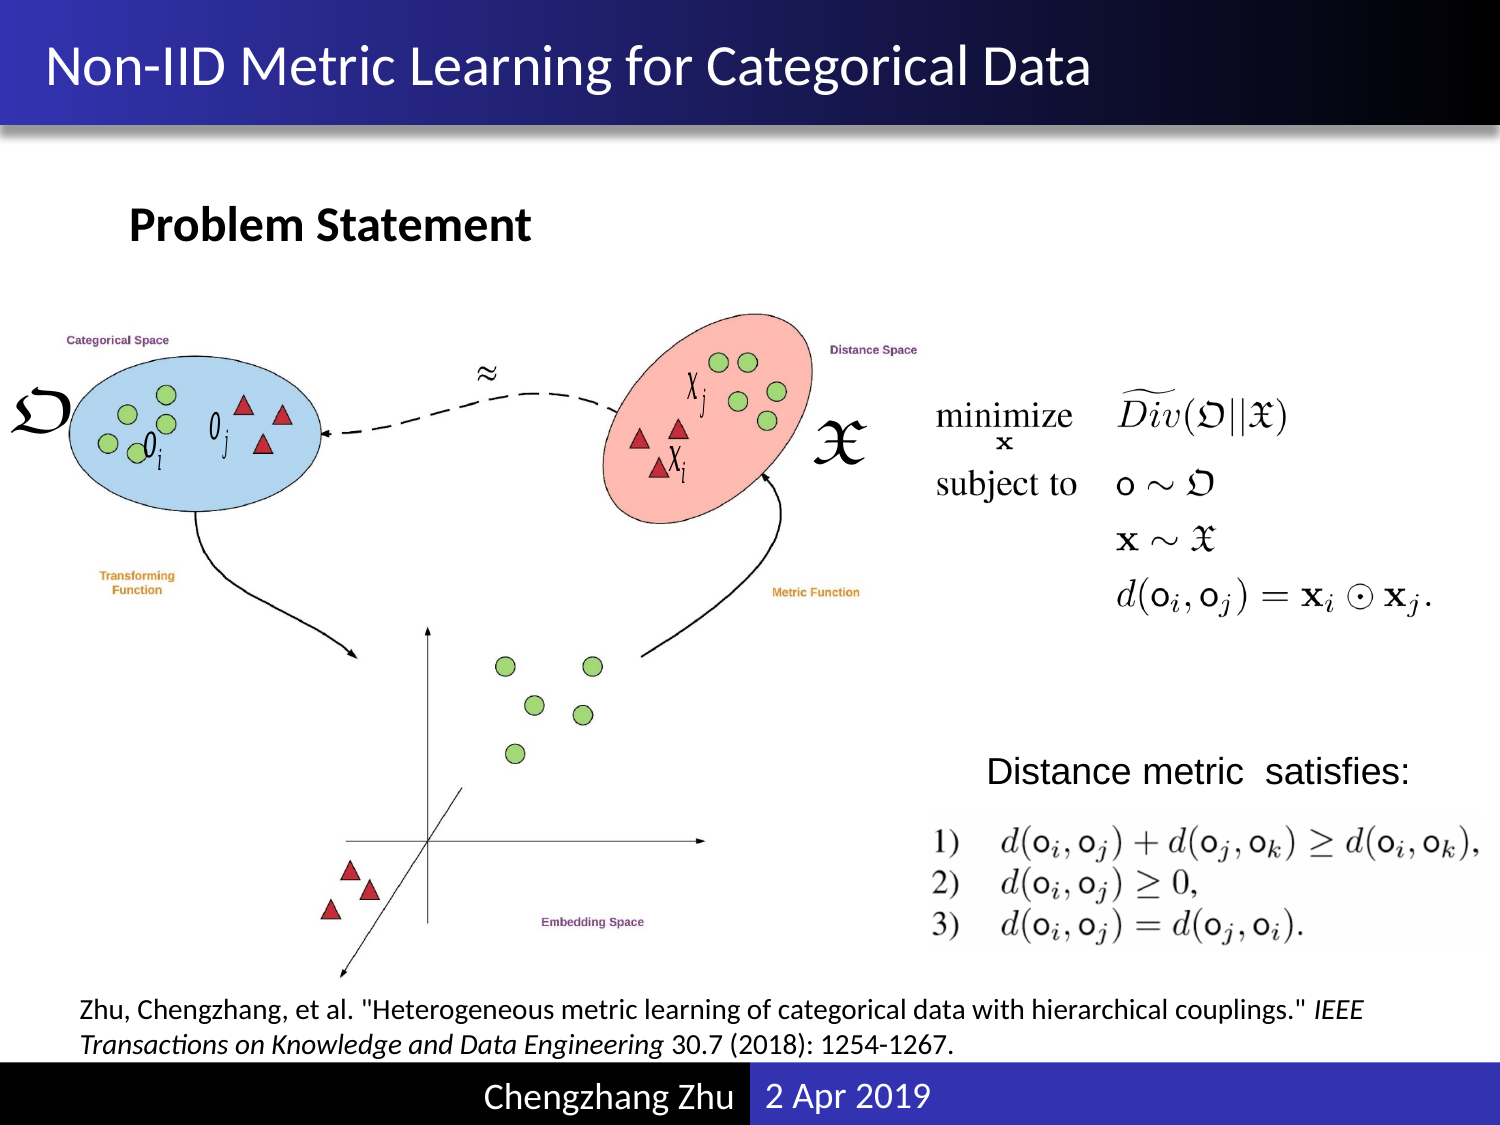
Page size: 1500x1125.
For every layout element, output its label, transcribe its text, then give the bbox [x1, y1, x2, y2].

text_box Zhu, Chengzhang, et al. "Heterogeneous metric learning of categorical data with hierarchical couplings." IEEE Transactions on Knowledge and Data Engineering 30.7 (2018): 1254-1267. [64, 982, 1500, 1068]
picture [40, 259, 1482, 996]
title Non-IID Metric Learning for Categorical Data [0, 0, 1463, 126]
text_box Problem Statement [114, 184, 548, 258]
